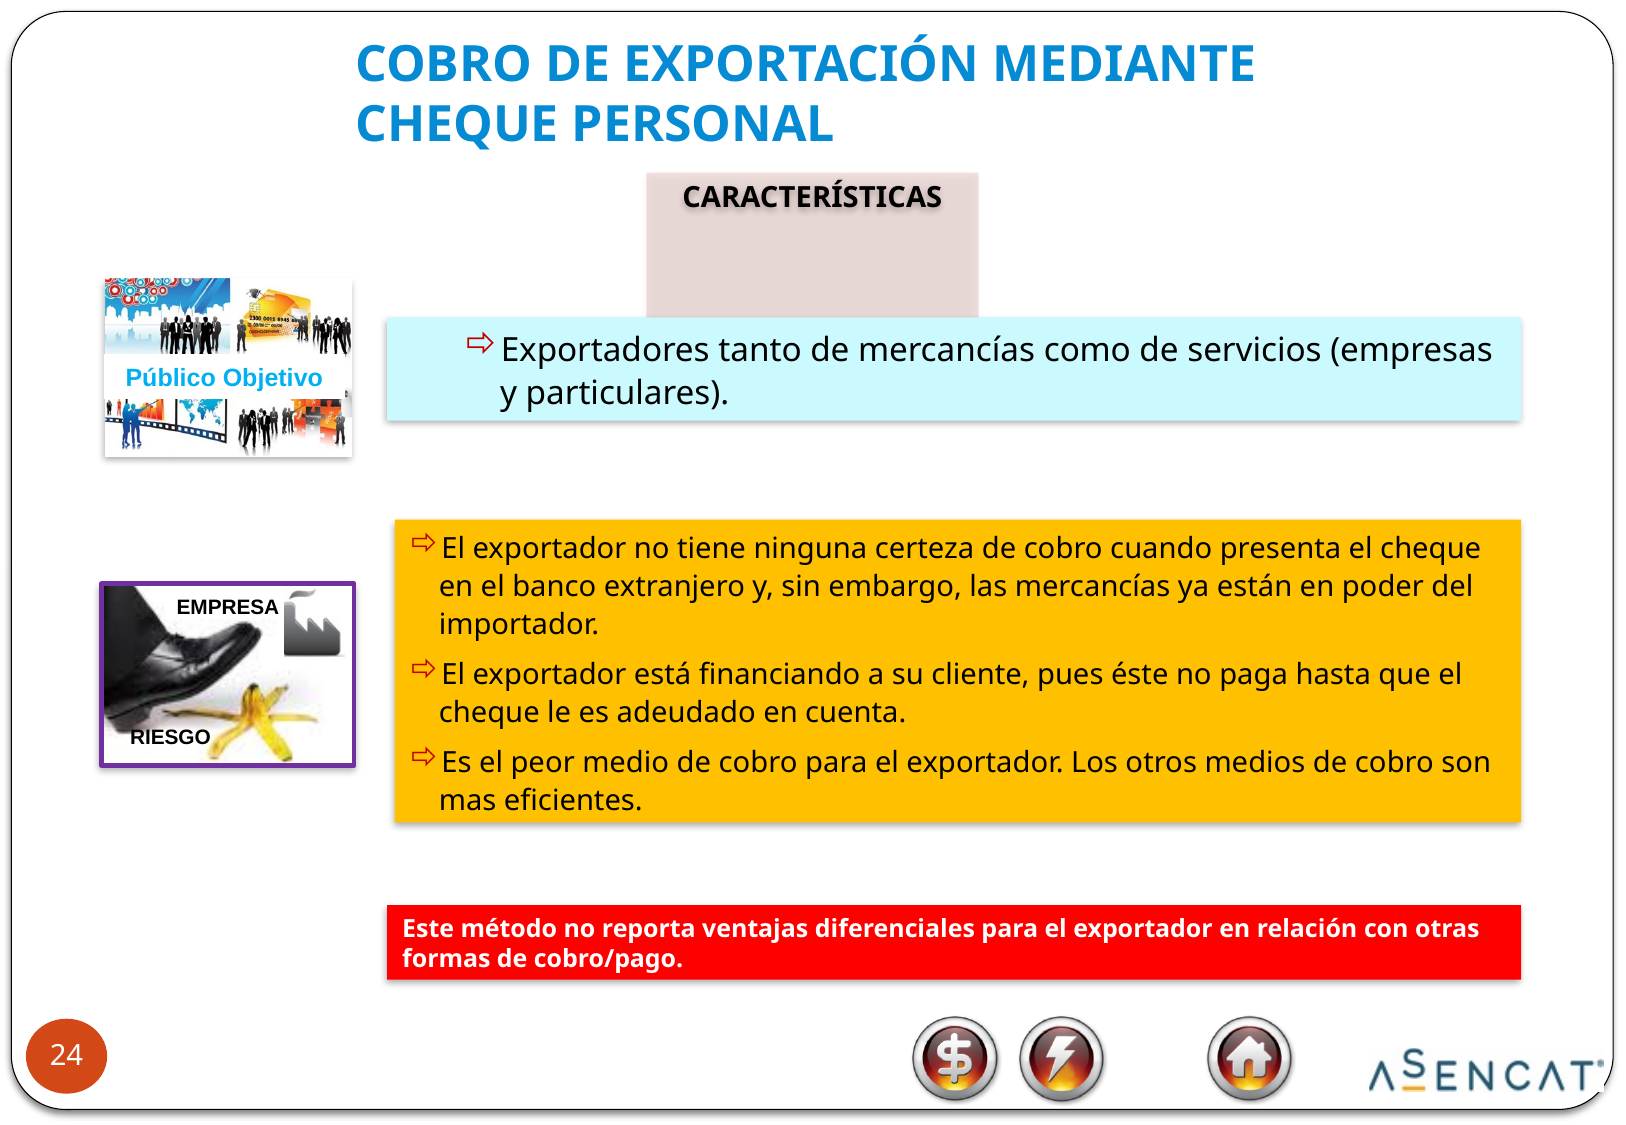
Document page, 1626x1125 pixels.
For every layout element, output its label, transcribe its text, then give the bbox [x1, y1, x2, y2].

picture [1013, 1011, 1108, 1106]
text_box Exportadores tanto de mercancías como de servicios (empresas y particulares). [387, 317, 1522, 421]
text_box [103, 278, 352, 457]
text_box El exportador no tiene ninguna certeza de cobro cuando presenta el cheque en el banco extranjero y, sin embargo, las mercancías ya están en poder del importador. El exportador está financiando a su cliente, pues éste no paga hasta que el cheque le es adeudado en cuenta. Es el peor medio de cobro para el exportador. Los otros medios de cobro son mas eficientes. [394, 519, 1522, 823]
picture [1202, 1011, 1297, 1106]
picture [907, 1011, 1002, 1106]
text_box COBRO DE EXPORTACIÓN MEDIANTE CHEQUE PERSONAL [340, 24, 1285, 160]
text_box Este método no reporta ventajas diferenciales para el exportador en relación con otras formas de cobro/pago. [387, 905, 1522, 980]
picture [1369, 1048, 1604, 1092]
title CARACTERÍSTICAS [646, 172, 979, 316]
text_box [103, 585, 352, 764]
slide_number 24 [25, 1018, 108, 1094]
